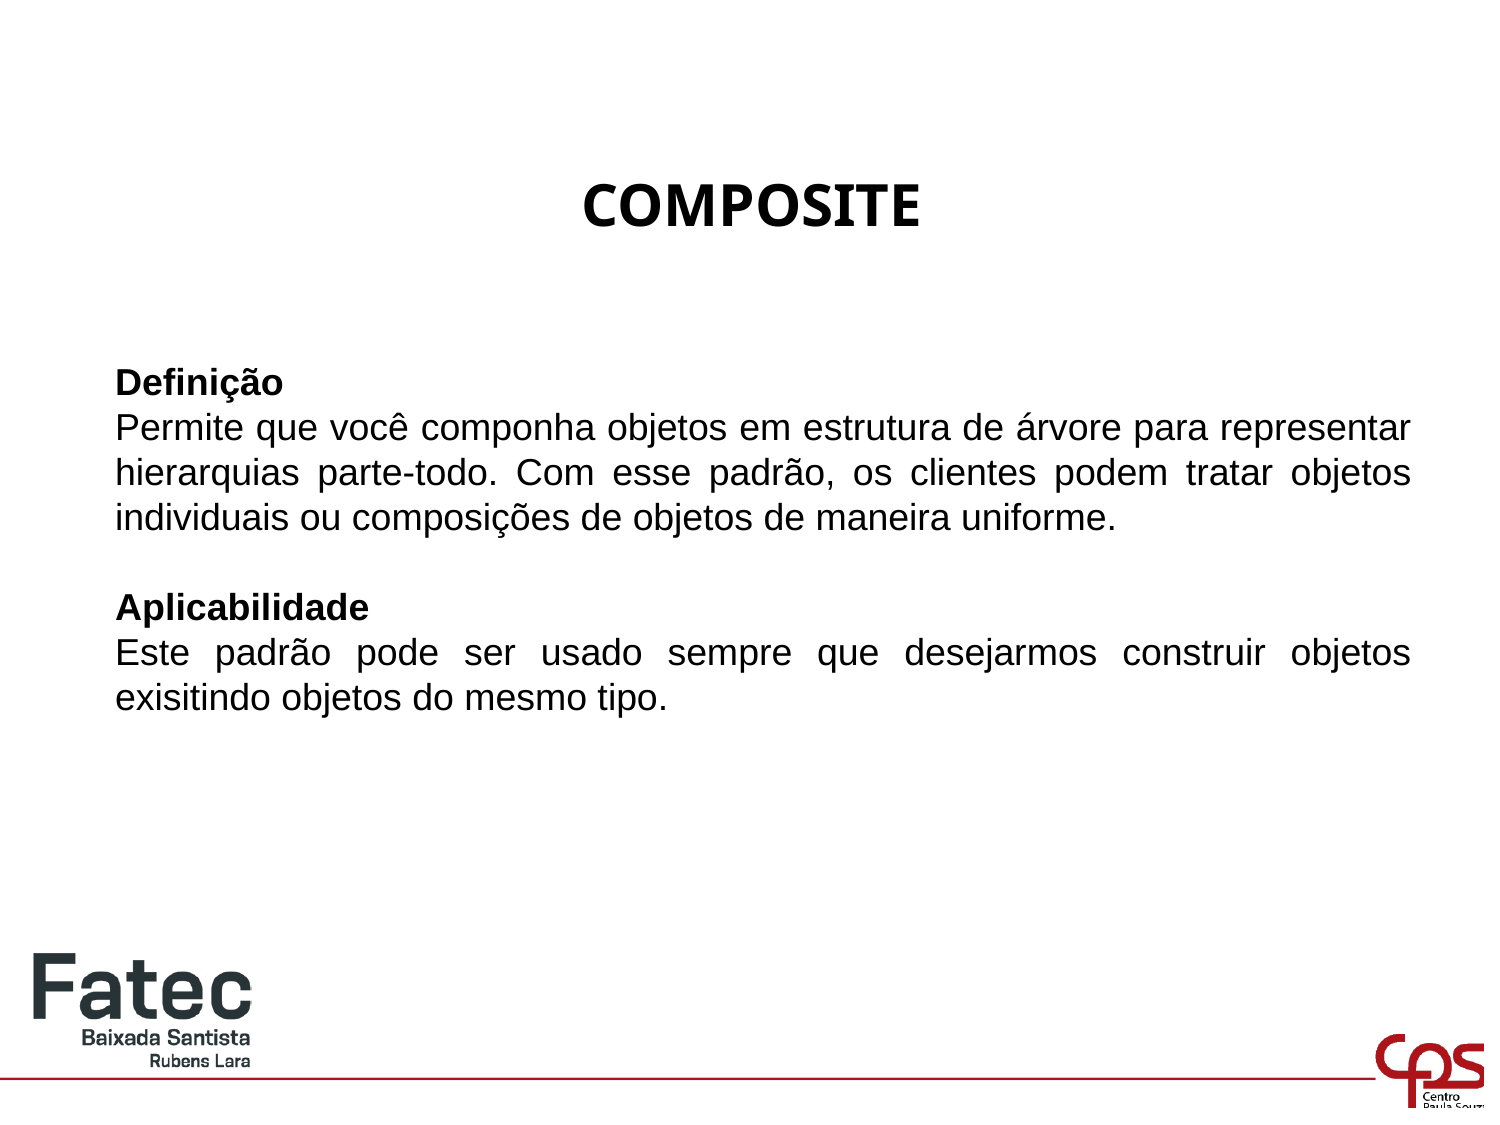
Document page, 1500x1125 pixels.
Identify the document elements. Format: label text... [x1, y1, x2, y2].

text_box Definição Permite que você componha objetos em estrutura de árvore para representar hierarquias parte-todo. Com esse padrão, os clientes podem tratar objetos individuais ou composições de objetos de maneira uniforme. Aplicabilidade Este padrão pode ser usado sempre que desejarmos construir objetos exisitindo objetos do mesmo tipo. [100, 350, 1427, 726]
picture [0, 948, 1484, 1109]
title COMPOSITE [76, 110, 1427, 298]
